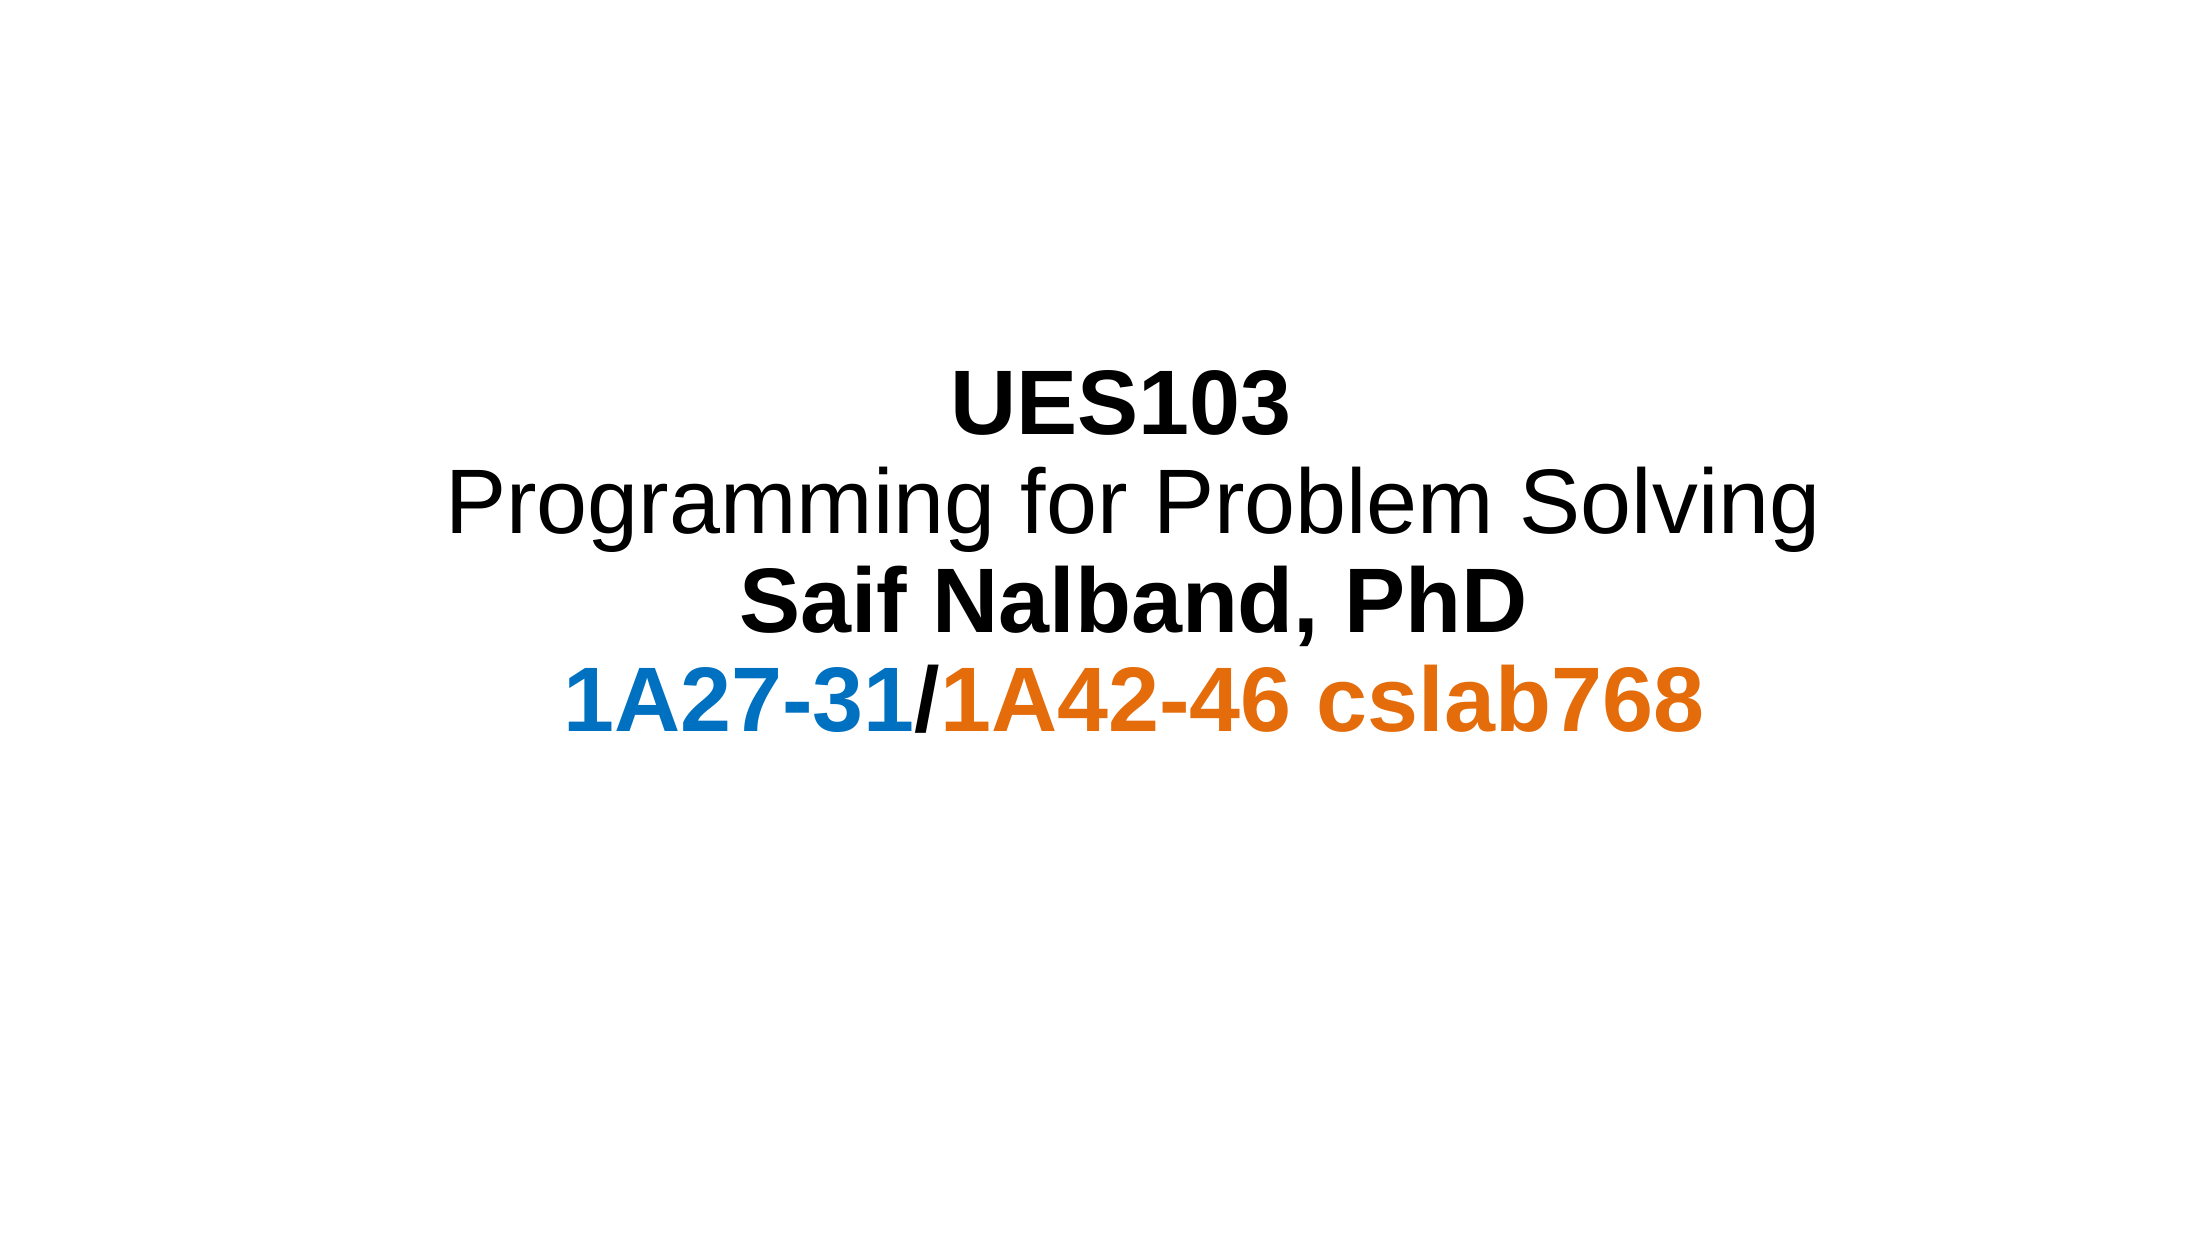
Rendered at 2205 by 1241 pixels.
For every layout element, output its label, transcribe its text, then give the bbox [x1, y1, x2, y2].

title UES103 Programming for Problem Solving Saif Nalband, PhD 1A27-31/1A42-46 cslab768 [142, 93, 2127, 1013]
